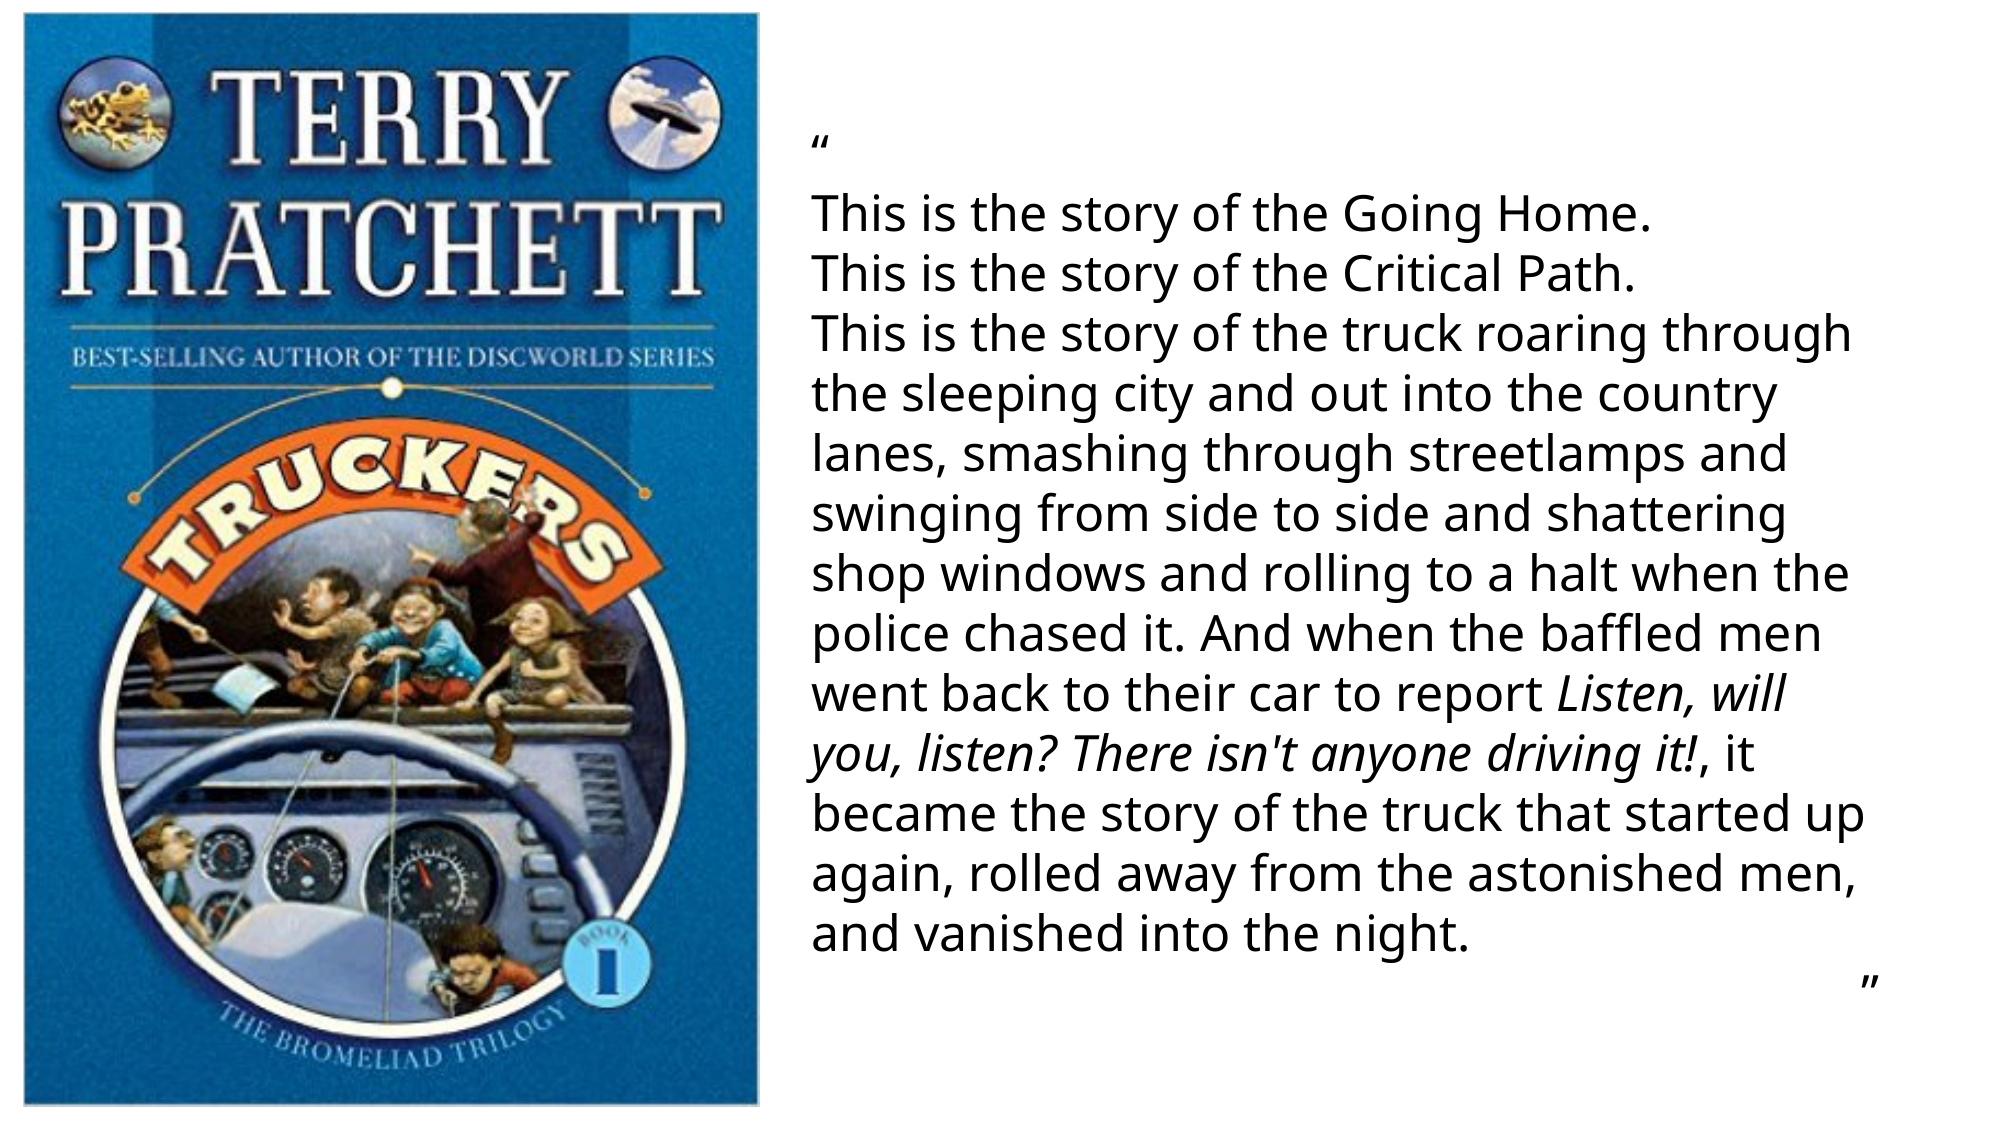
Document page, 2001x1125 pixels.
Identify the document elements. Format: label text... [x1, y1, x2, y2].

picture [23, 12, 760, 1107]
text_box “ This is the story of the Going Home. This is the story of the Critical Path. This is the story of the truck roaring through the sleeping city and out into the country lanes, smashing through streetlamps and swinging from side to side and shattering shop windows and rolling to a halt when the police chased it. And when the baffled men went back to their car to report Listen, will you, listen? There isn't anyone driving it!, it became the story of the truck that started up again, rolled away from the astonished men, and vanished into the night. ” [796, 113, 1905, 1089]
